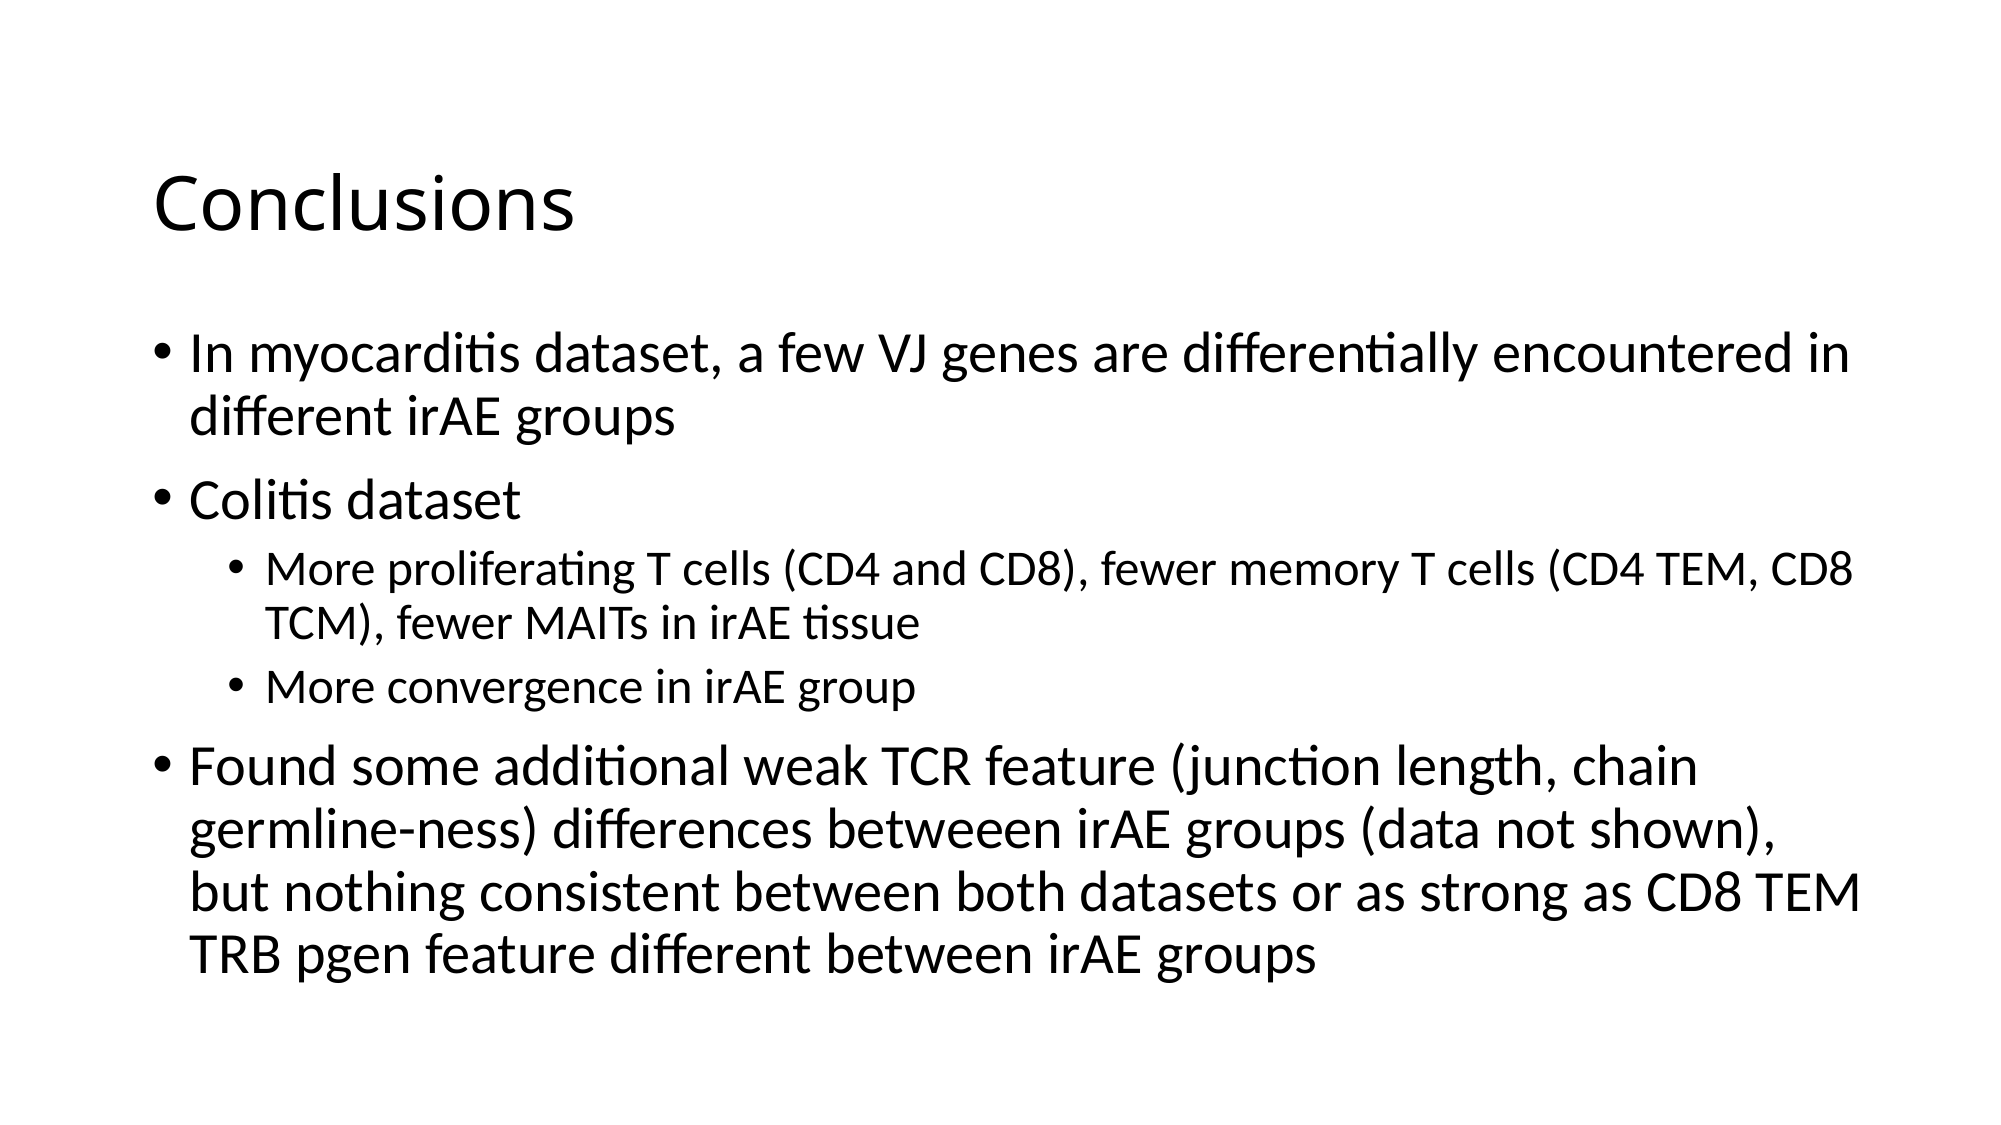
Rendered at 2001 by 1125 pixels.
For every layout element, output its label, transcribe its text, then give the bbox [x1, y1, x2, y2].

title Conclusions [137, 97, 1863, 314]
list In myocarditis dataset, a few VJ genes are differentially encountered in different irAE groups Colitis dataset More proliferating T cells (CD4 and CD8), fewer memory T cells (CD4 TEM, CD8 TCM), fewer MAITs in irAE tissue More convergence in irAE group Found some additional weak TCR feature (junction length, chain germline-ness) differences betweeen irAE groups (data not shown), but nothing consistent between both datasets or as strong as CD8 TEM TRB pgen feature different between irAE groups [137, 314, 1879, 1074]
